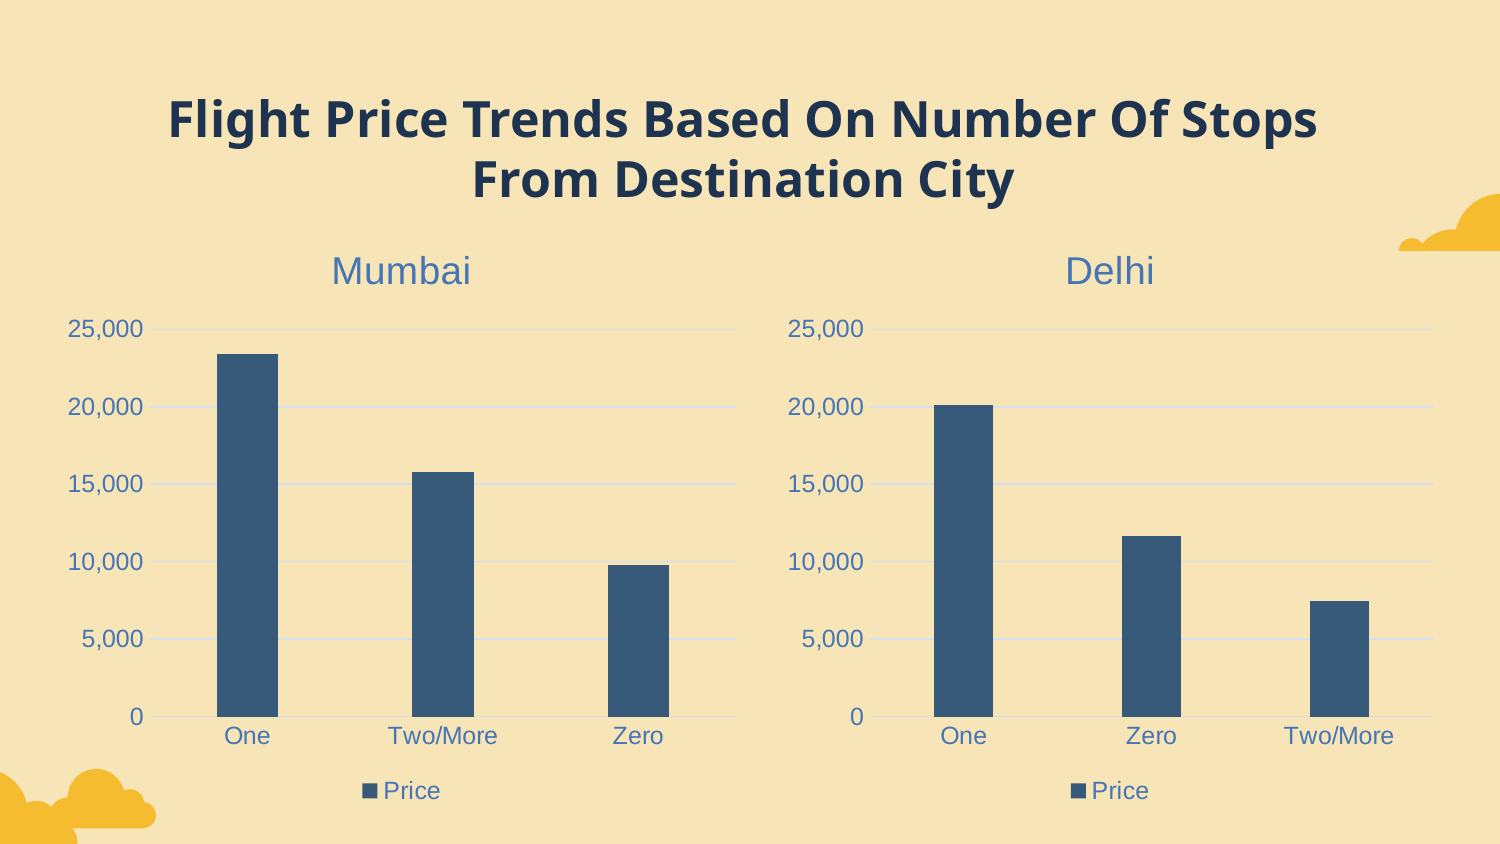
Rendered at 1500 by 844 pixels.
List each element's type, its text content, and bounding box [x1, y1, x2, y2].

title Flight Price Trends Based On Number Of Stops From Destination City [53, 72, 1433, 167]
chart [53, 217, 751, 811]
chart [773, 217, 1447, 811]
